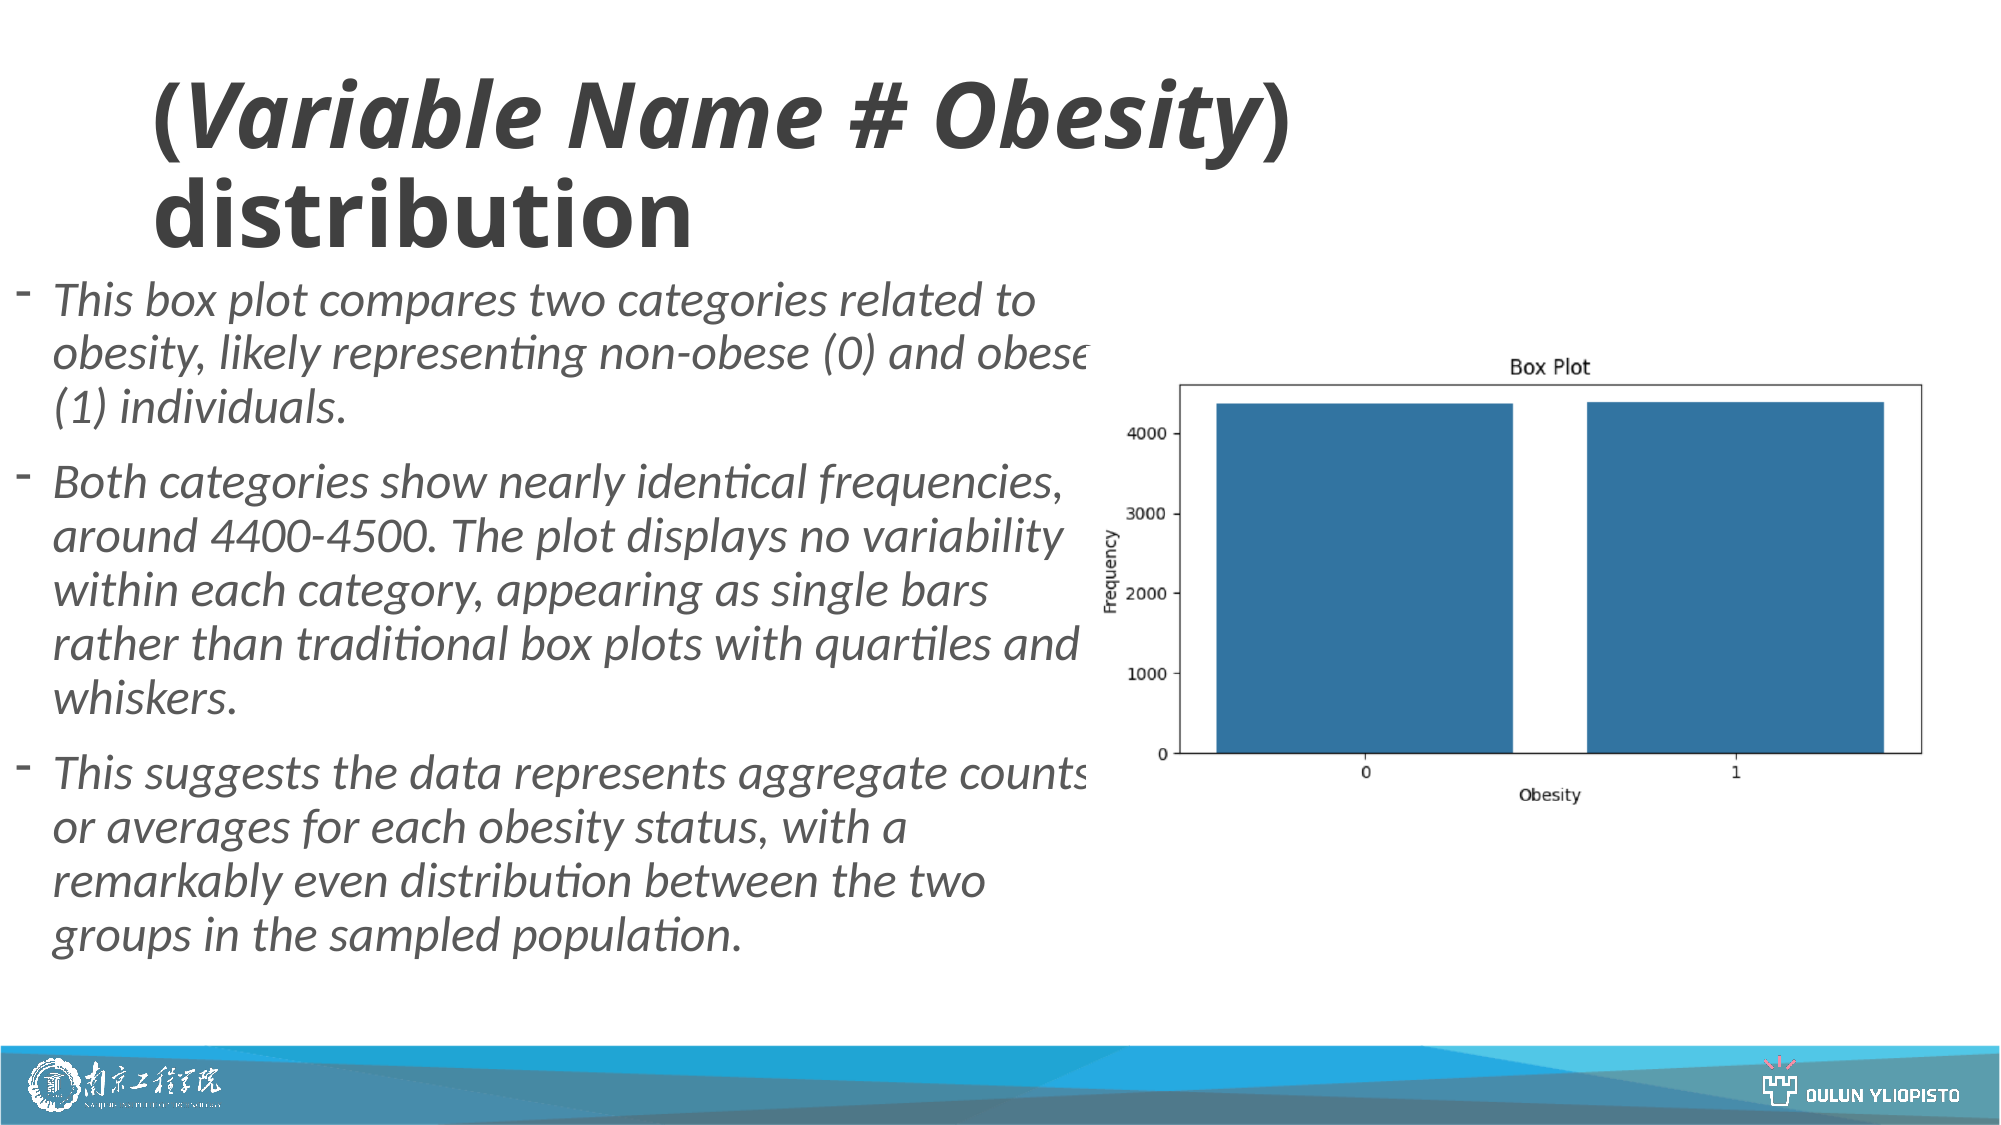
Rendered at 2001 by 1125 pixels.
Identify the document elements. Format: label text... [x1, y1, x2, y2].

picture [0, 1044, 2000, 1125]
title (Variable Name # Obesity) distribution [137, 59, 1863, 278]
list This box plot compares two categories related to obesity, likely representing non-obese (0) and obese (1) individuals. Both categories show nearly identical frequencies, around 4400-4500. The plot displays no variability within each category, appearing as single bars rather than traditional box plots with quartiles and whiskers. This suggests the data represents aggregate counts or averages for each obesity status, with a remarkably even distribution between the two groups in the sampled population. [0, 265, 1132, 1031]
picture [1086, 346, 1965, 820]
